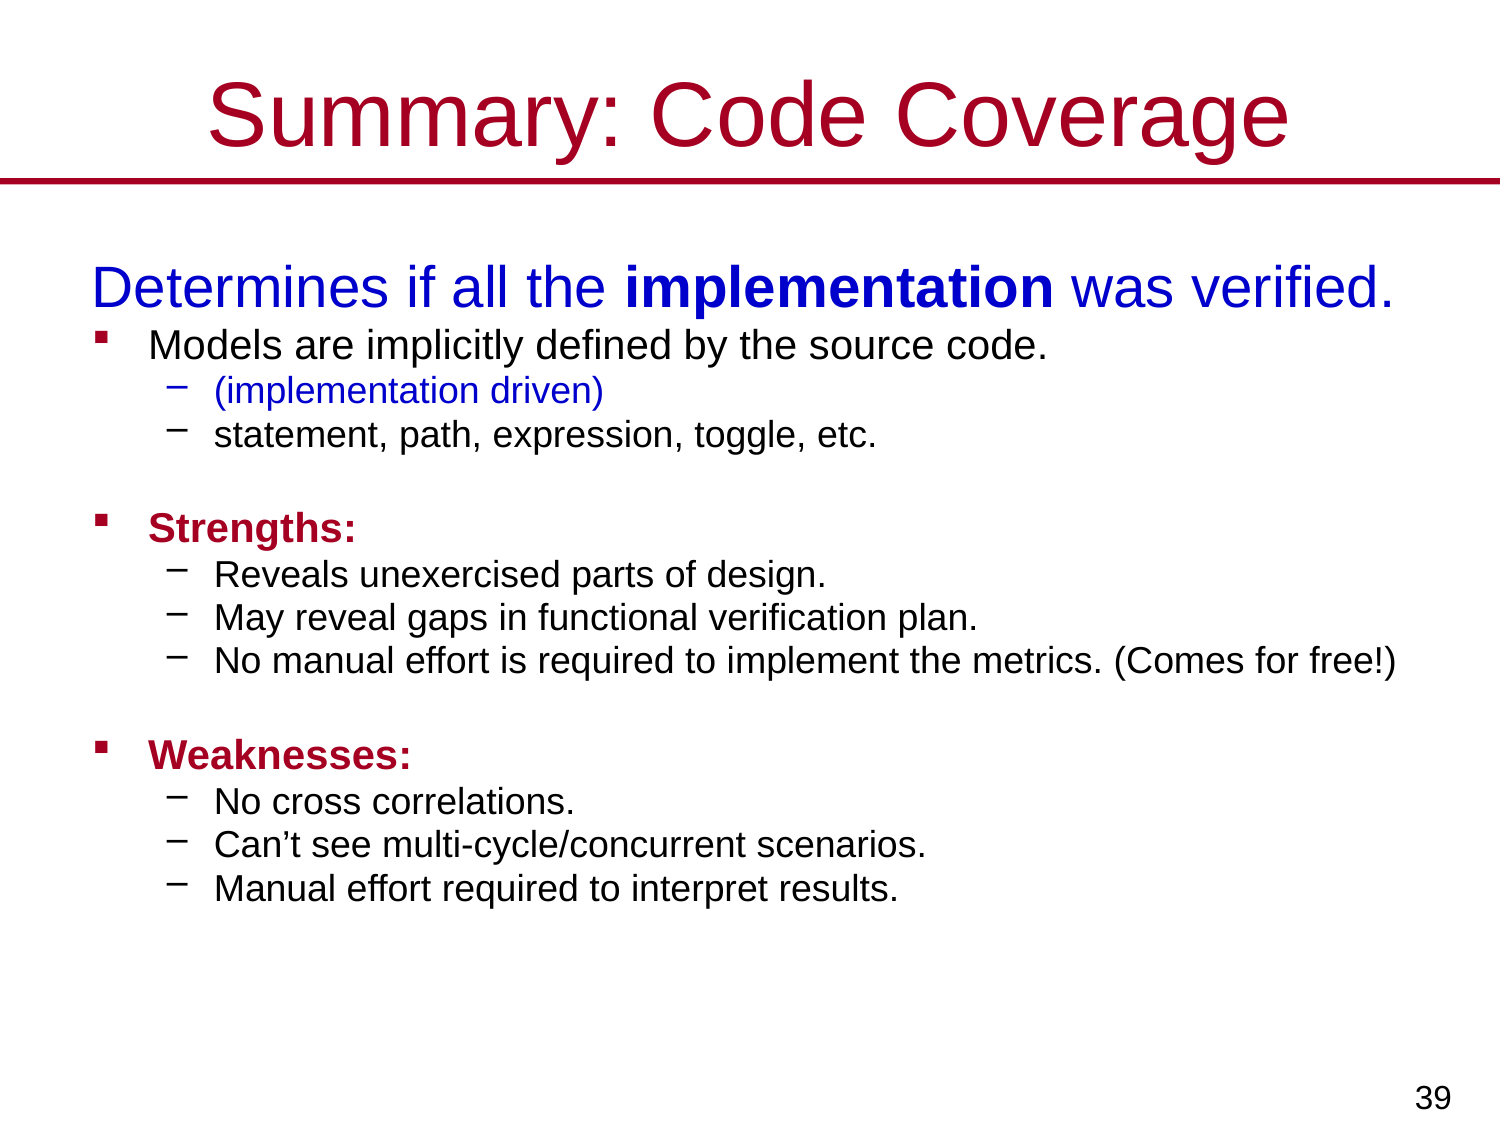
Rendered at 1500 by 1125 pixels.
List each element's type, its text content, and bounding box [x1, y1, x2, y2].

title Summary: Code Coverage [0, 44, 1500, 175]
list Determines if all the implementation was verified. Models are implicitly defined by the source code. (implementation driven) statement, path, expression, toggle, etc. Strengths: Reveals unexercised parts of design. May reveal gaps in functional verification plan. No manual effort is required to implement the metrics. (Comes for free!) Weaknesses: No cross correlations. Can’t see multi-cycle/concurrent scenarios. Manual effort required to interpret results. [76, 255, 1428, 1026]
